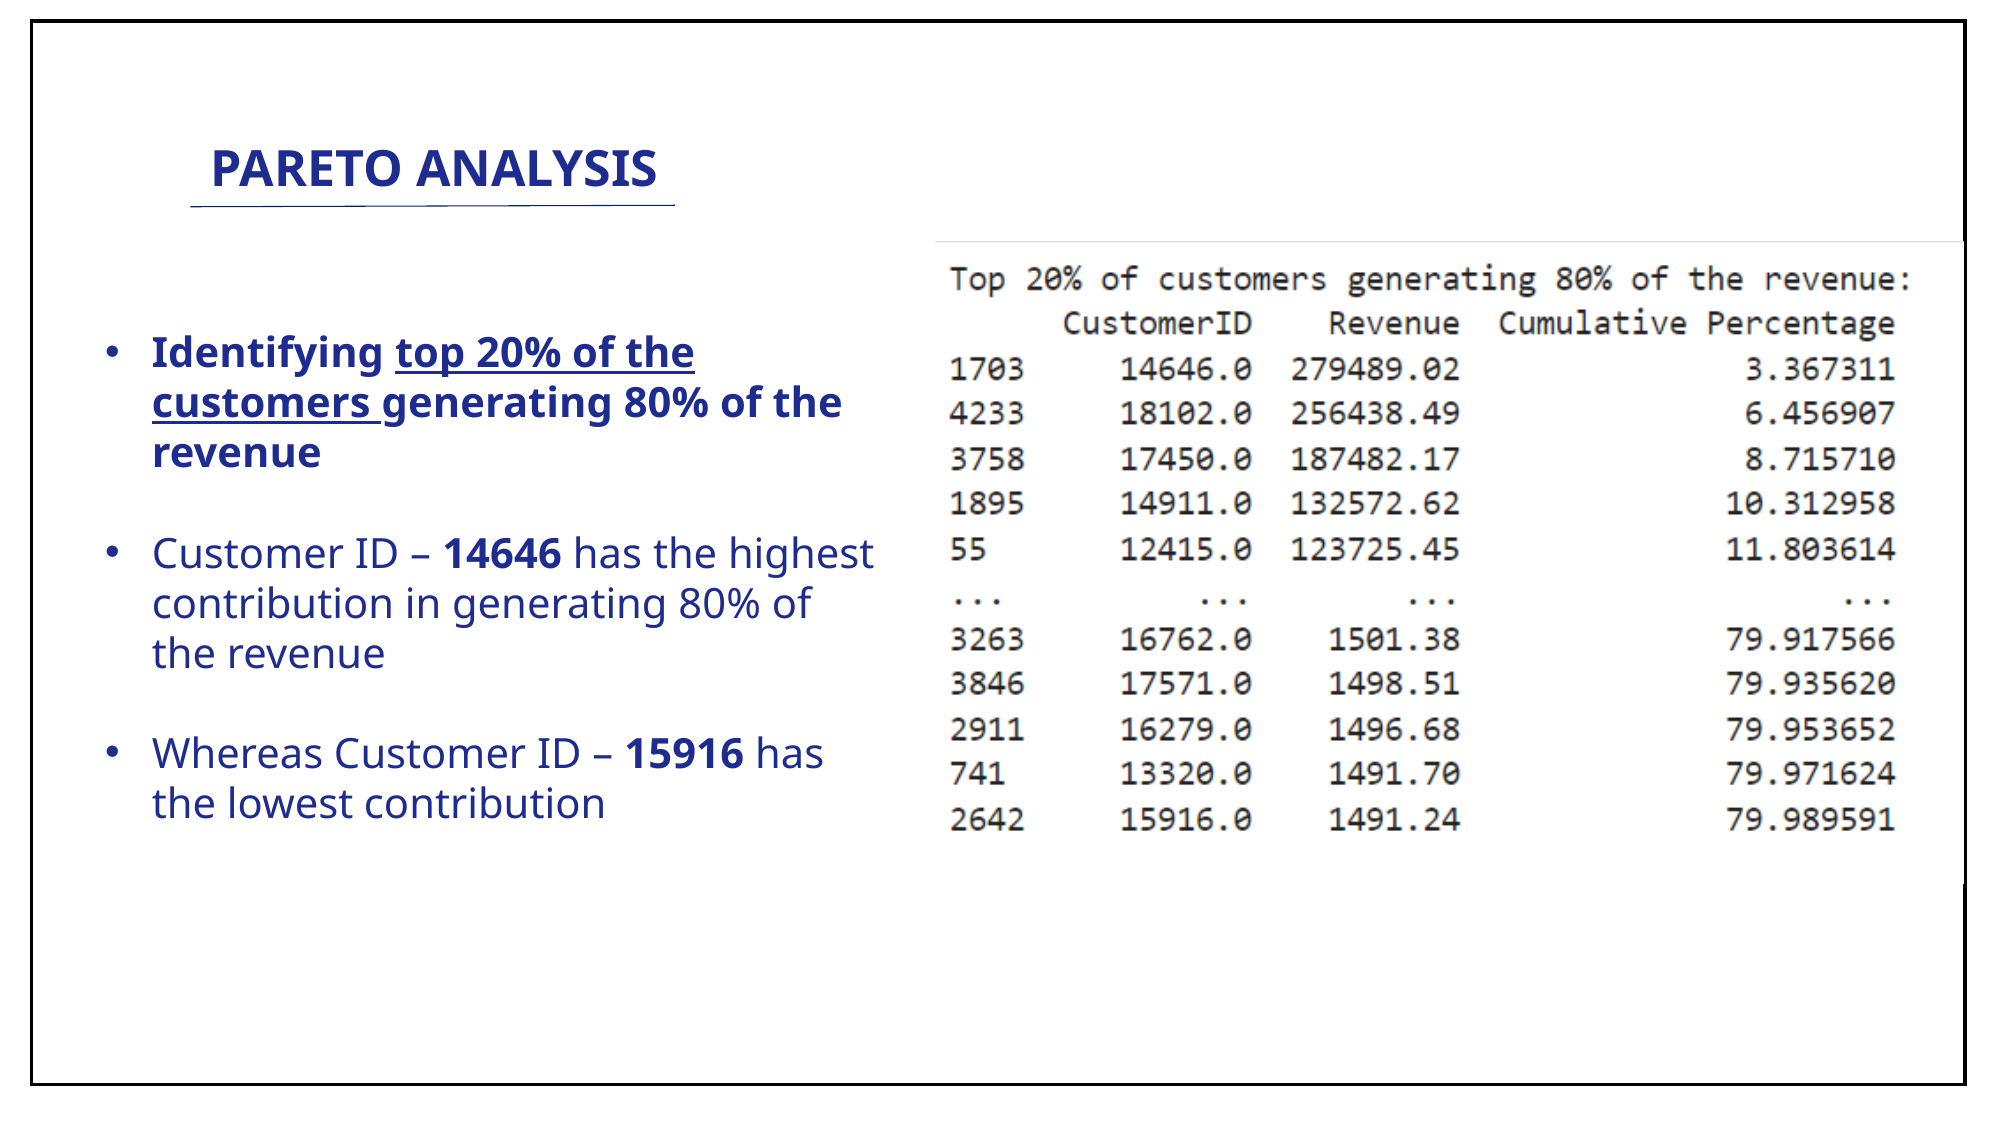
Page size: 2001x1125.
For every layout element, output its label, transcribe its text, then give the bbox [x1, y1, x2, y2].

title PARETO ANALYSIS [100, 48, 769, 206]
text_box [30, 20, 1966, 1086]
picture [929, 241, 1964, 884]
text_box Identifying top 20% of the customers generating 80% of the revenue Customer ID – 14646 has the highest contribution in generating 80% of the revenue Whereas Customer ID – 15916 has the lowest contribution [90, 318, 899, 834]
